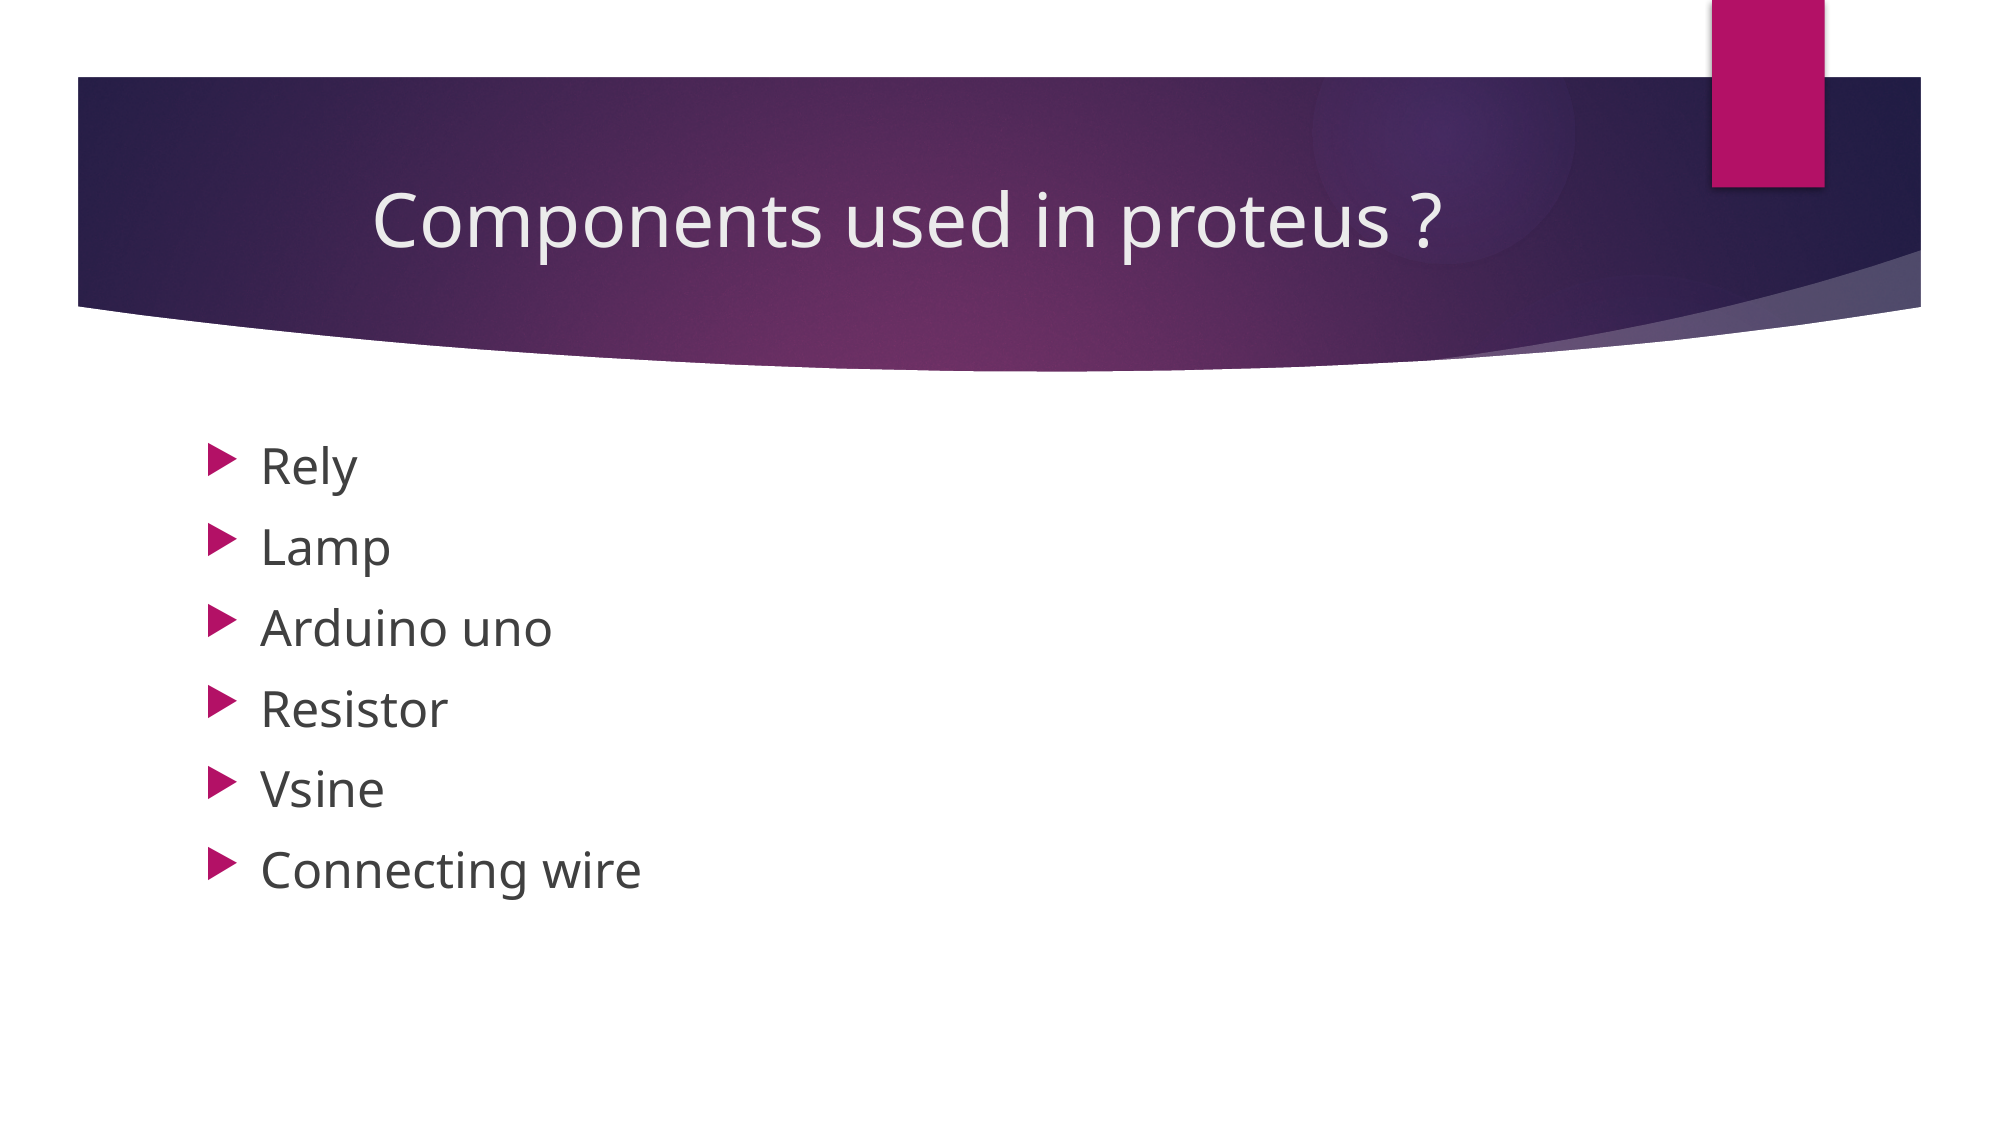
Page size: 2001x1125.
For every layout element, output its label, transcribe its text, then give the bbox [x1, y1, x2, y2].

title Components used in proteus ? [189, 159, 1627, 276]
list Rely Lamp Arduino uno Resistor Vsine Connecting wire [189, 427, 1638, 988]
